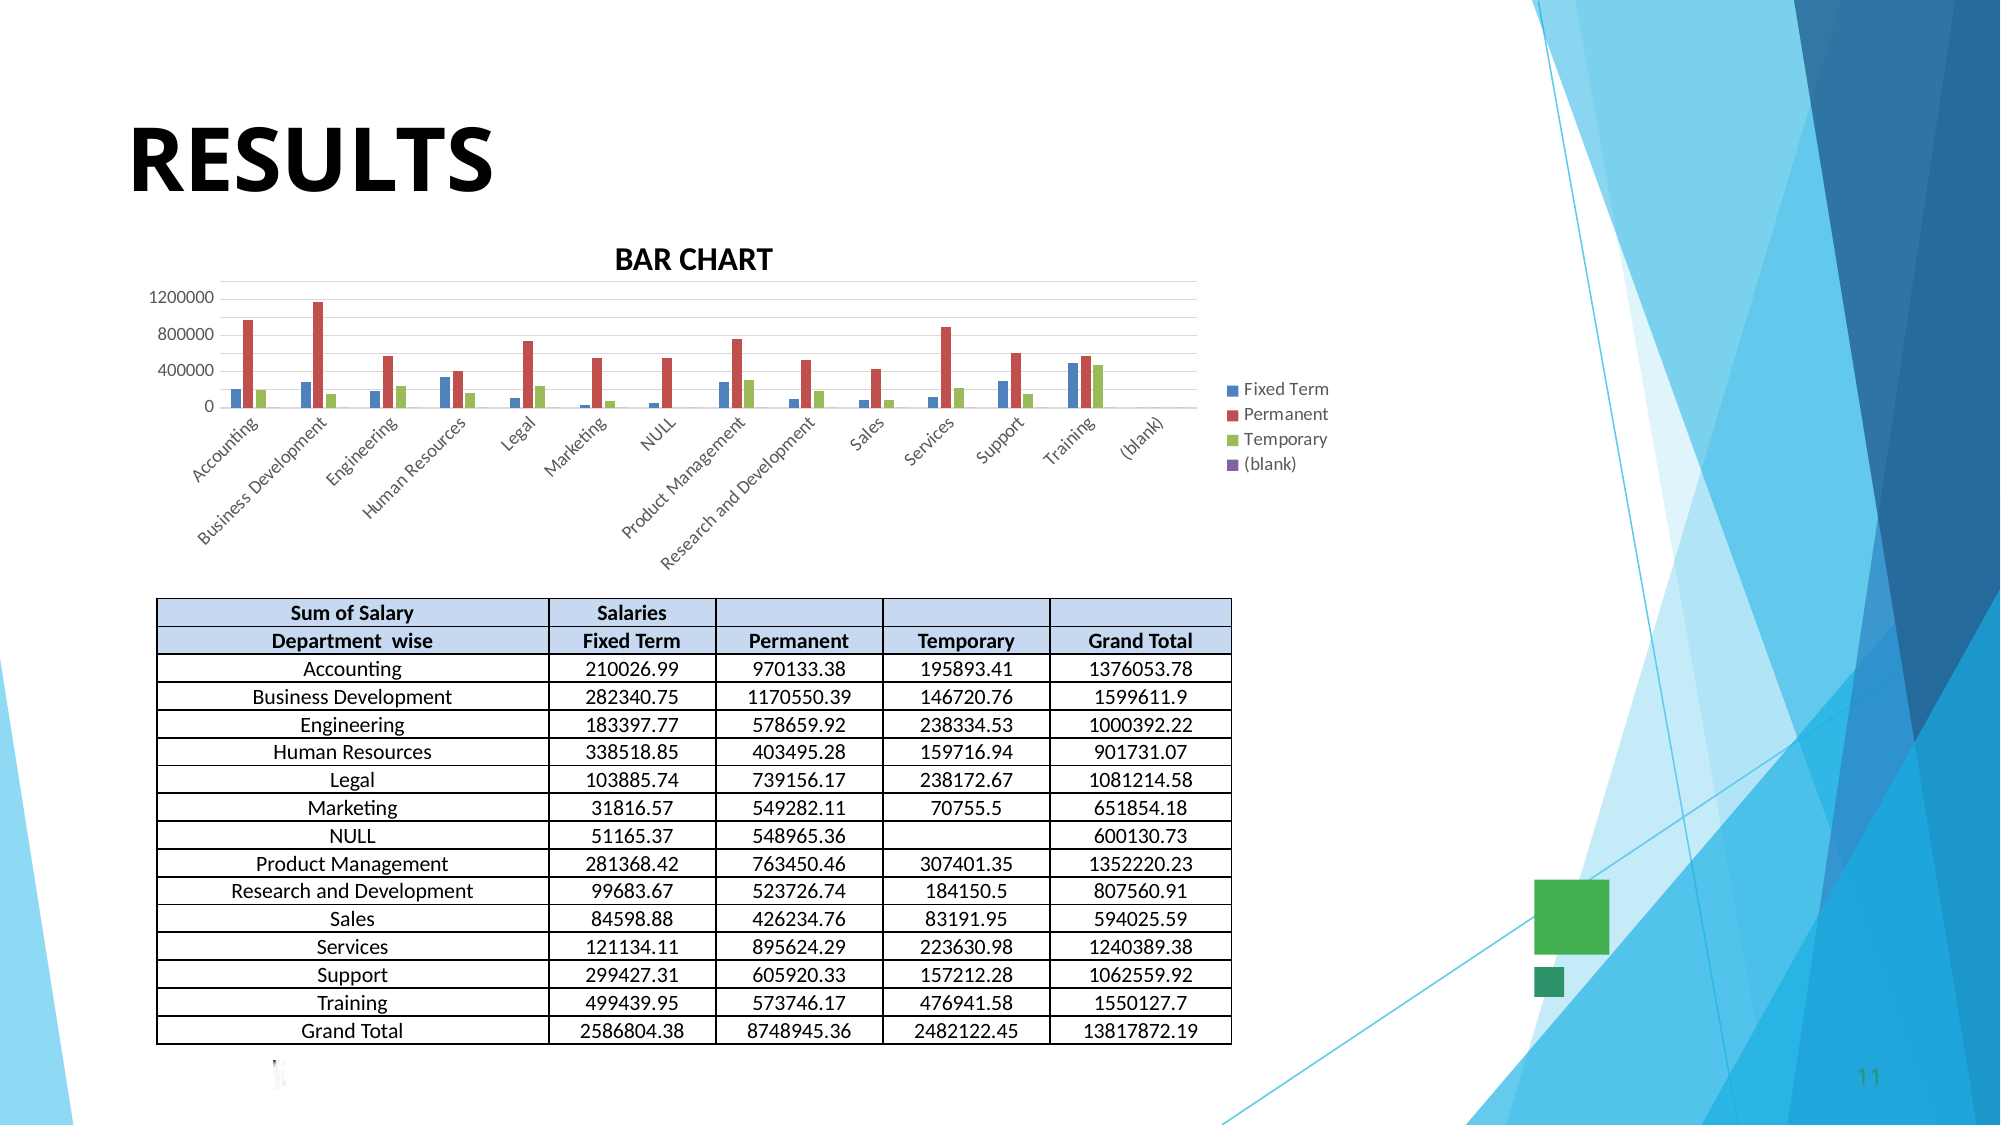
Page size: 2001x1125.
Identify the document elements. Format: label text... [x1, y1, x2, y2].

table_cell 195893.41 [884, 655, 1049, 681]
table_cell Grand Total [1051, 627, 1231, 653]
table_cell 807560.91 [1051, 878, 1231, 904]
table_cell Research and Development [158, 878, 548, 904]
text_box [1534, 879, 1610, 955]
table_cell Fixed Term [550, 627, 715, 653]
text_box 11 [1849, 1061, 1888, 1095]
table_cell 338518.85 [550, 739, 715, 765]
table_header Sum of Salary [158, 599, 548, 626]
title RESULTS [123, 99, 524, 274]
table_cell 1081214.58 [1051, 766, 1231, 792]
table_cell 84598.88 [550, 905, 715, 931]
table_cell Accounting [158, 655, 548, 681]
table_cell 1000392.22 [1051, 711, 1231, 737]
table_cell 476941.58 [884, 989, 1049, 1015]
table_cell 238334.53 [884, 711, 1049, 737]
table_cell 282340.75 [550, 683, 715, 709]
table_cell 1376053.78 [1051, 655, 1231, 681]
chart [123, 274, 1350, 582]
table_cell 31816.57 [550, 794, 715, 820]
text_box BAR CHART [599, 230, 789, 273]
table_cell 605920.33 [717, 961, 882, 987]
table_cell 146720.76 [884, 683, 1049, 709]
table_cell Product Management [158, 850, 548, 876]
table_cell 970133.38 [717, 655, 882, 681]
table_cell 103885.74 [550, 766, 715, 792]
table_cell 548965.36 [717, 822, 882, 848]
table_cell [884, 822, 1049, 848]
table_header Salaries [550, 599, 715, 626]
table_cell 1352220.23 [1051, 850, 1231, 876]
table_cell Legal [158, 766, 548, 792]
table_cell 13817872.19 [1051, 1017, 1231, 1043]
table_cell Support [158, 961, 548, 987]
table_cell NULL [158, 822, 548, 848]
table_cell 184150.5 [884, 878, 1049, 904]
table_cell 549282.11 [717, 794, 882, 820]
table_cell 2482122.45 [884, 1017, 1049, 1043]
table_cell 307401.35 [884, 850, 1049, 876]
table_cell Marketing [158, 794, 548, 820]
table_cell 8748945.36 [717, 1017, 882, 1043]
table_cell 210026.99 [550, 655, 715, 681]
table_cell 121134.11 [550, 933, 715, 959]
text_box [1534, 967, 1565, 997]
table_cell 1170550.39 [717, 683, 882, 709]
table_cell Grand Total [158, 1017, 548, 1043]
table_cell Department wise [158, 627, 548, 653]
table_cell 739156.17 [717, 766, 882, 792]
table_cell 1062559.92 [1051, 961, 1231, 987]
table_cell Temporary [884, 627, 1049, 653]
table_cell 594025.59 [1051, 905, 1231, 931]
table_cell 157212.28 [884, 961, 1049, 987]
table_cell 578659.92 [717, 711, 882, 737]
table_cell 403495.28 [717, 739, 882, 765]
table_cell 183397.77 [550, 711, 715, 737]
table_cell Training [158, 989, 548, 1015]
table_cell 651854.18 [1051, 794, 1231, 820]
table_cell 499439.95 [550, 989, 715, 1015]
table_cell 1240389.38 [1051, 933, 1231, 959]
table_cell Engineering [158, 711, 548, 737]
table_header [884, 599, 1049, 626]
table_cell Services [158, 933, 548, 959]
table_cell Human Resources [158, 739, 548, 765]
table_cell Business Development [158, 683, 548, 709]
table_cell 573746.17 [717, 989, 882, 1015]
table_cell Sales [158, 905, 548, 931]
table_cell Permanent [717, 627, 882, 653]
table_cell 223630.98 [884, 933, 1049, 959]
table_cell 600130.73 [1051, 822, 1231, 848]
table_cell 901731.07 [1051, 739, 1231, 765]
table_cell 238172.67 [884, 766, 1049, 792]
table_cell 1599611.9 [1051, 683, 1231, 709]
table_cell 281368.42 [550, 850, 715, 876]
table_header [1051, 599, 1231, 626]
table_cell 83191.95 [884, 905, 1049, 931]
table_cell 523726.74 [717, 878, 882, 904]
table_header [717, 599, 882, 626]
table_cell 51165.37 [550, 822, 715, 848]
table_cell 299427.31 [550, 961, 715, 987]
table_cell 763450.46 [717, 850, 882, 876]
table_cell 426234.76 [717, 905, 882, 931]
picture [273, 1060, 287, 1091]
table_cell 1550127.7 [1051, 989, 1231, 1015]
table_cell 2586804.38 [550, 1017, 715, 1043]
table_cell 895624.29 [717, 933, 882, 959]
table_cell 159716.94 [884, 739, 1049, 765]
table_cell 99683.67 [550, 878, 715, 904]
table_cell 70755.5 [884, 794, 1049, 820]
